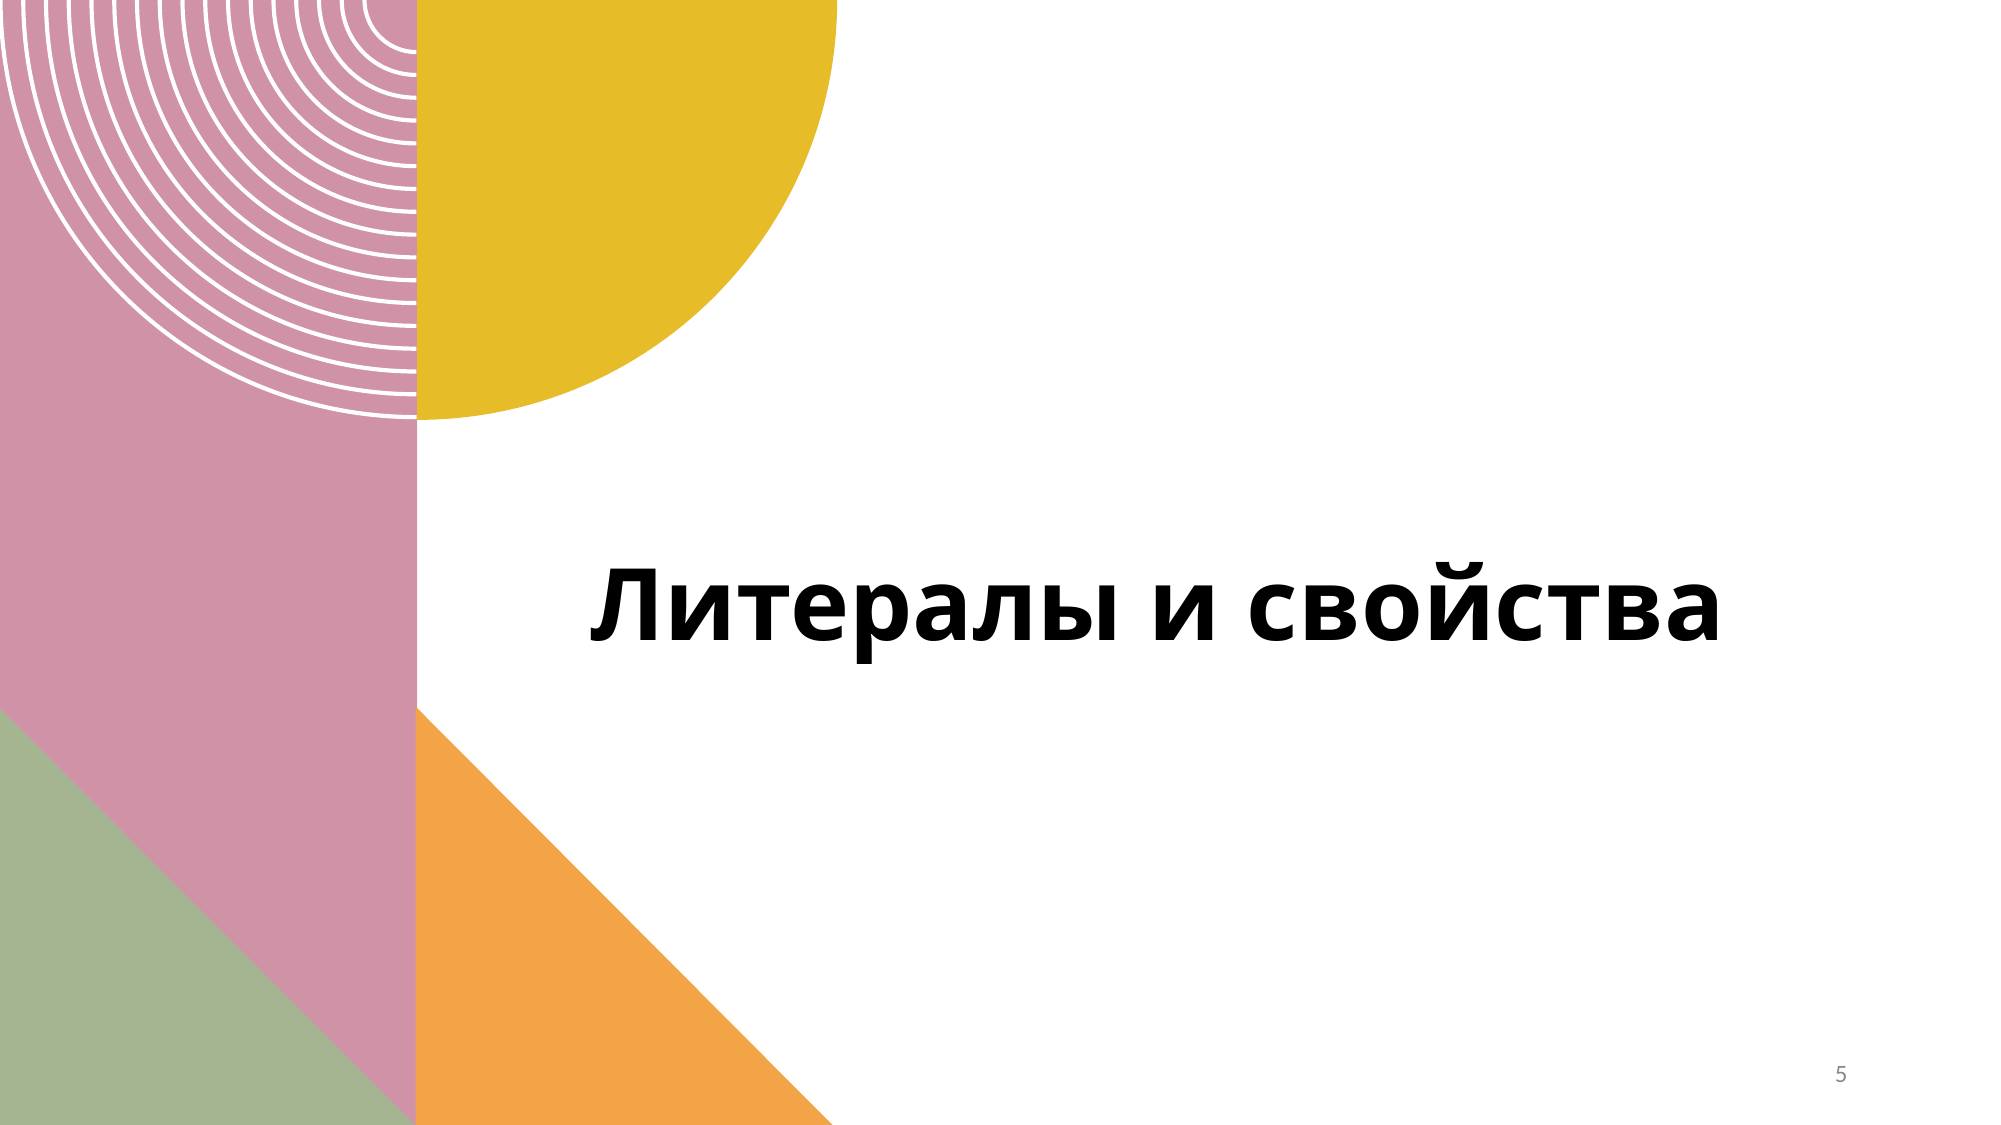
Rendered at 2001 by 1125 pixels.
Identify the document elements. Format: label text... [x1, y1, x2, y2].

title Литералы и свойства [590, 425, 2000, 775]
slide_number 5 [1412, 1042, 1863, 1103]
